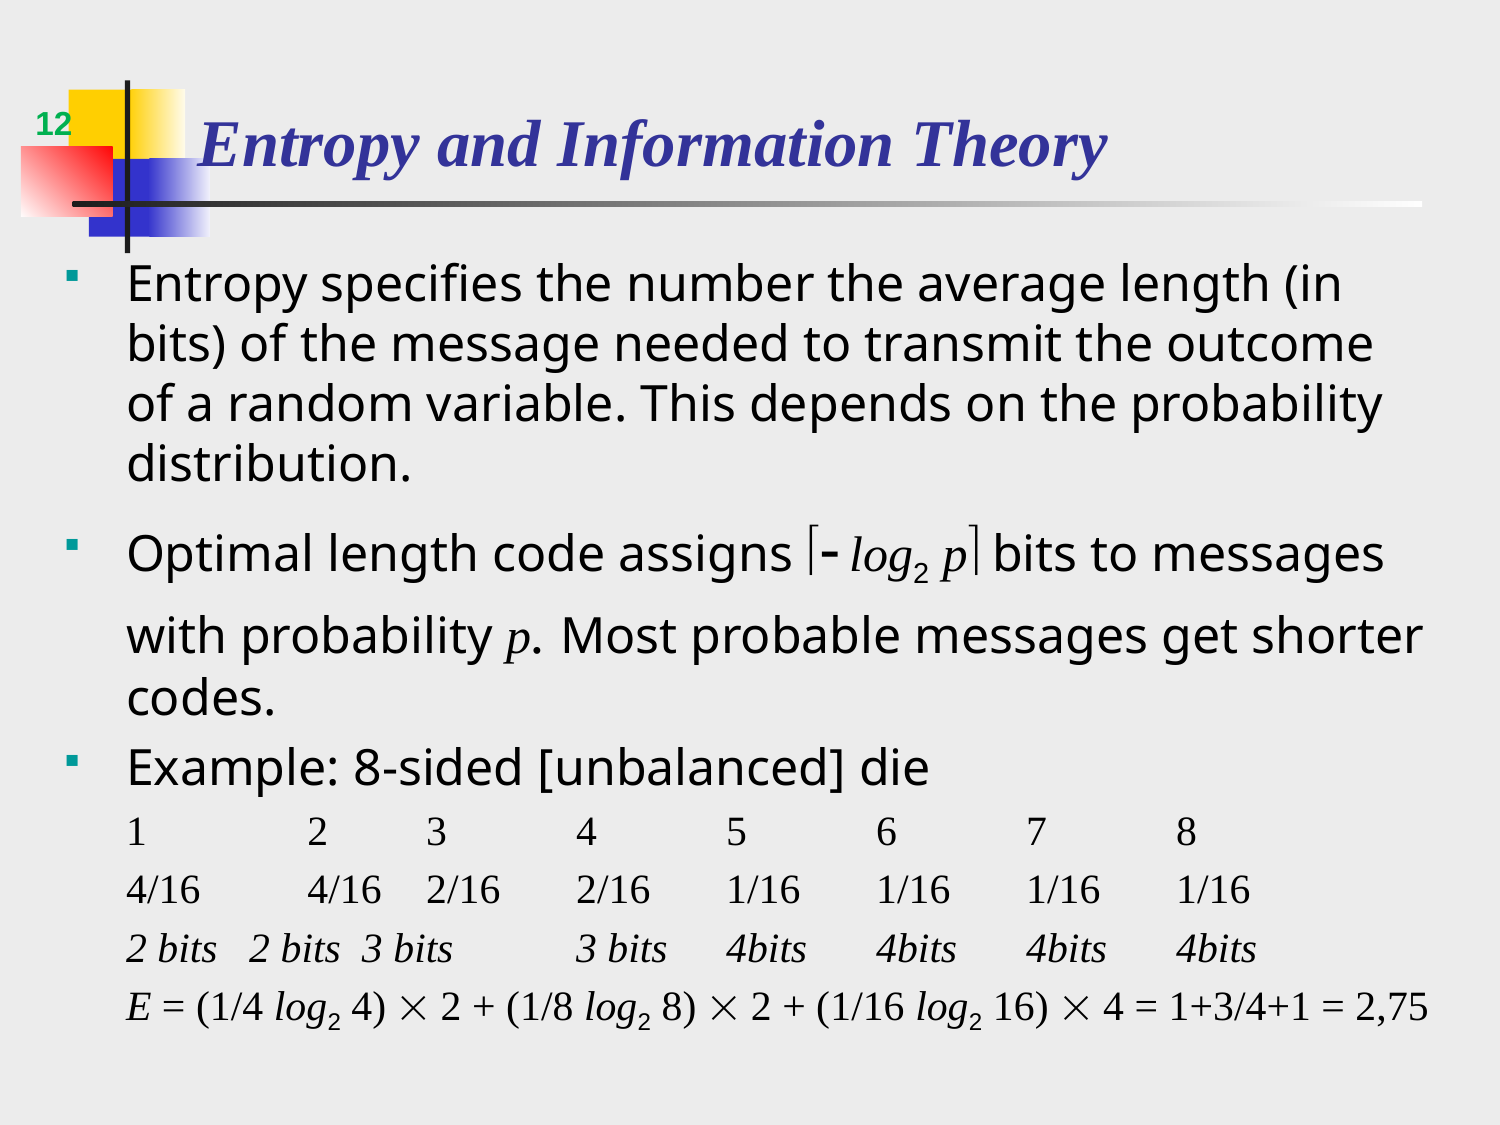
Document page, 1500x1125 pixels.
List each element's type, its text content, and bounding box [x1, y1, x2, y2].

slide_number 12 [0, 99, 88, 151]
title Entropy and Information Theory [182, 54, 1462, 188]
text_box Entropy specifies the number the average length (in bits) of the message needed to transmit the outcome of a random variable. This depends on the probability distribution. Optimal length code assigns  log2 p bits to messages with probability p. Most probable messages get shorter codes. Example: 8-sided [unbalanced] die 1 2 3 4 5 6 7 8 4/16 4/16 2/16 2/16 1/16 1/16 1/16 1/16 2 bits 2 bits 3 bits 3 bits 4bits 4bits 4bits 4bits E = (1/4 log2 4)  2 + (1/8 log2 8)  2 + (1/16 log2 16)  4 = 1+3/4+1 = 2,75 [48, 243, 1445, 919]
